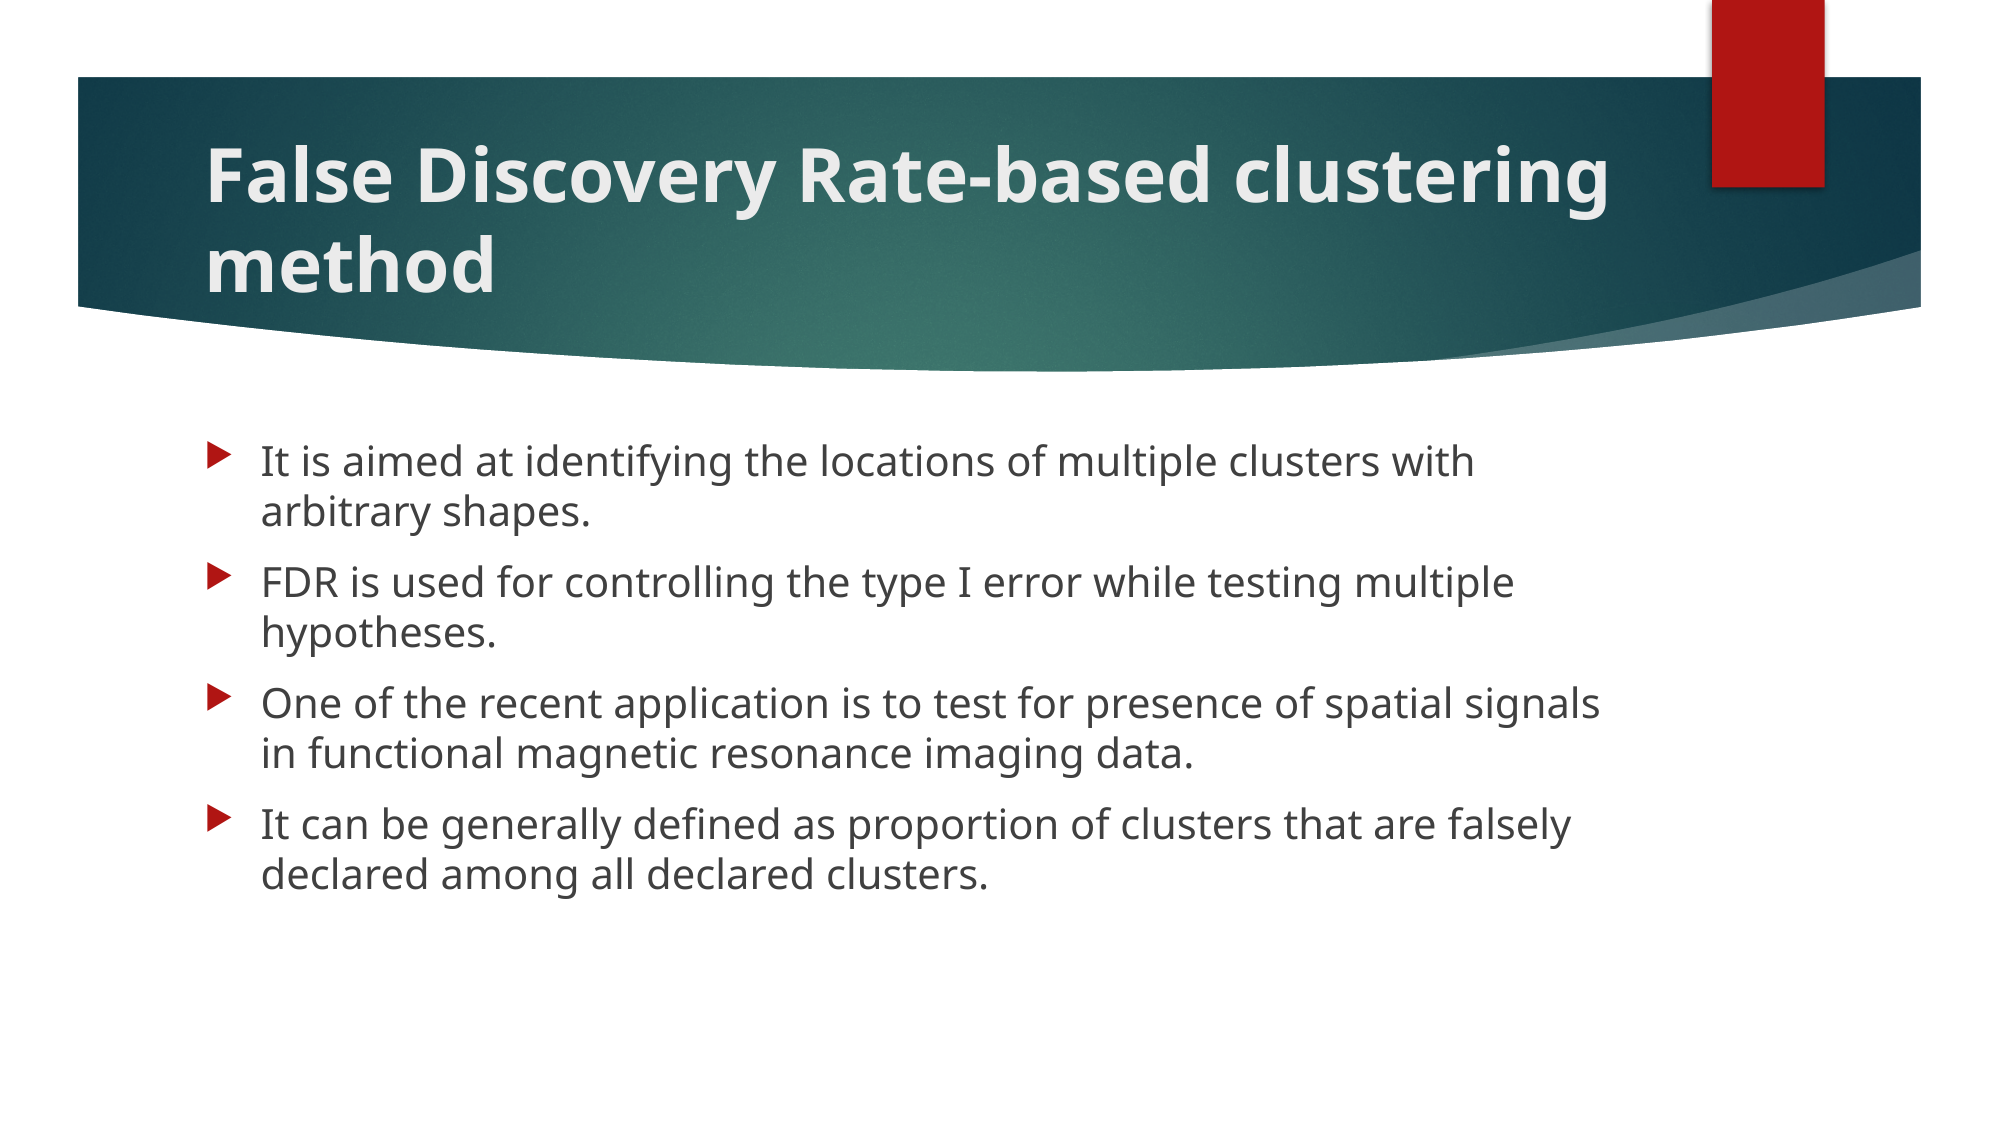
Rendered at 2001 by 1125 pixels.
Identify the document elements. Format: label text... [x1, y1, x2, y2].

title False Discovery Rate-based clustering method [189, 159, 1638, 276]
list It is aimed at identifying the locations of multiple clusters with arbitrary shapes. FDR is used for controlling the type I error while testing multiple hypotheses. One of the recent application is to test for presence of spatial signals in functional magnetic resonance imaging data. It can be generally defined as proportion of clusters that are falsely declared among all declared clusters. [189, 427, 1638, 988]
